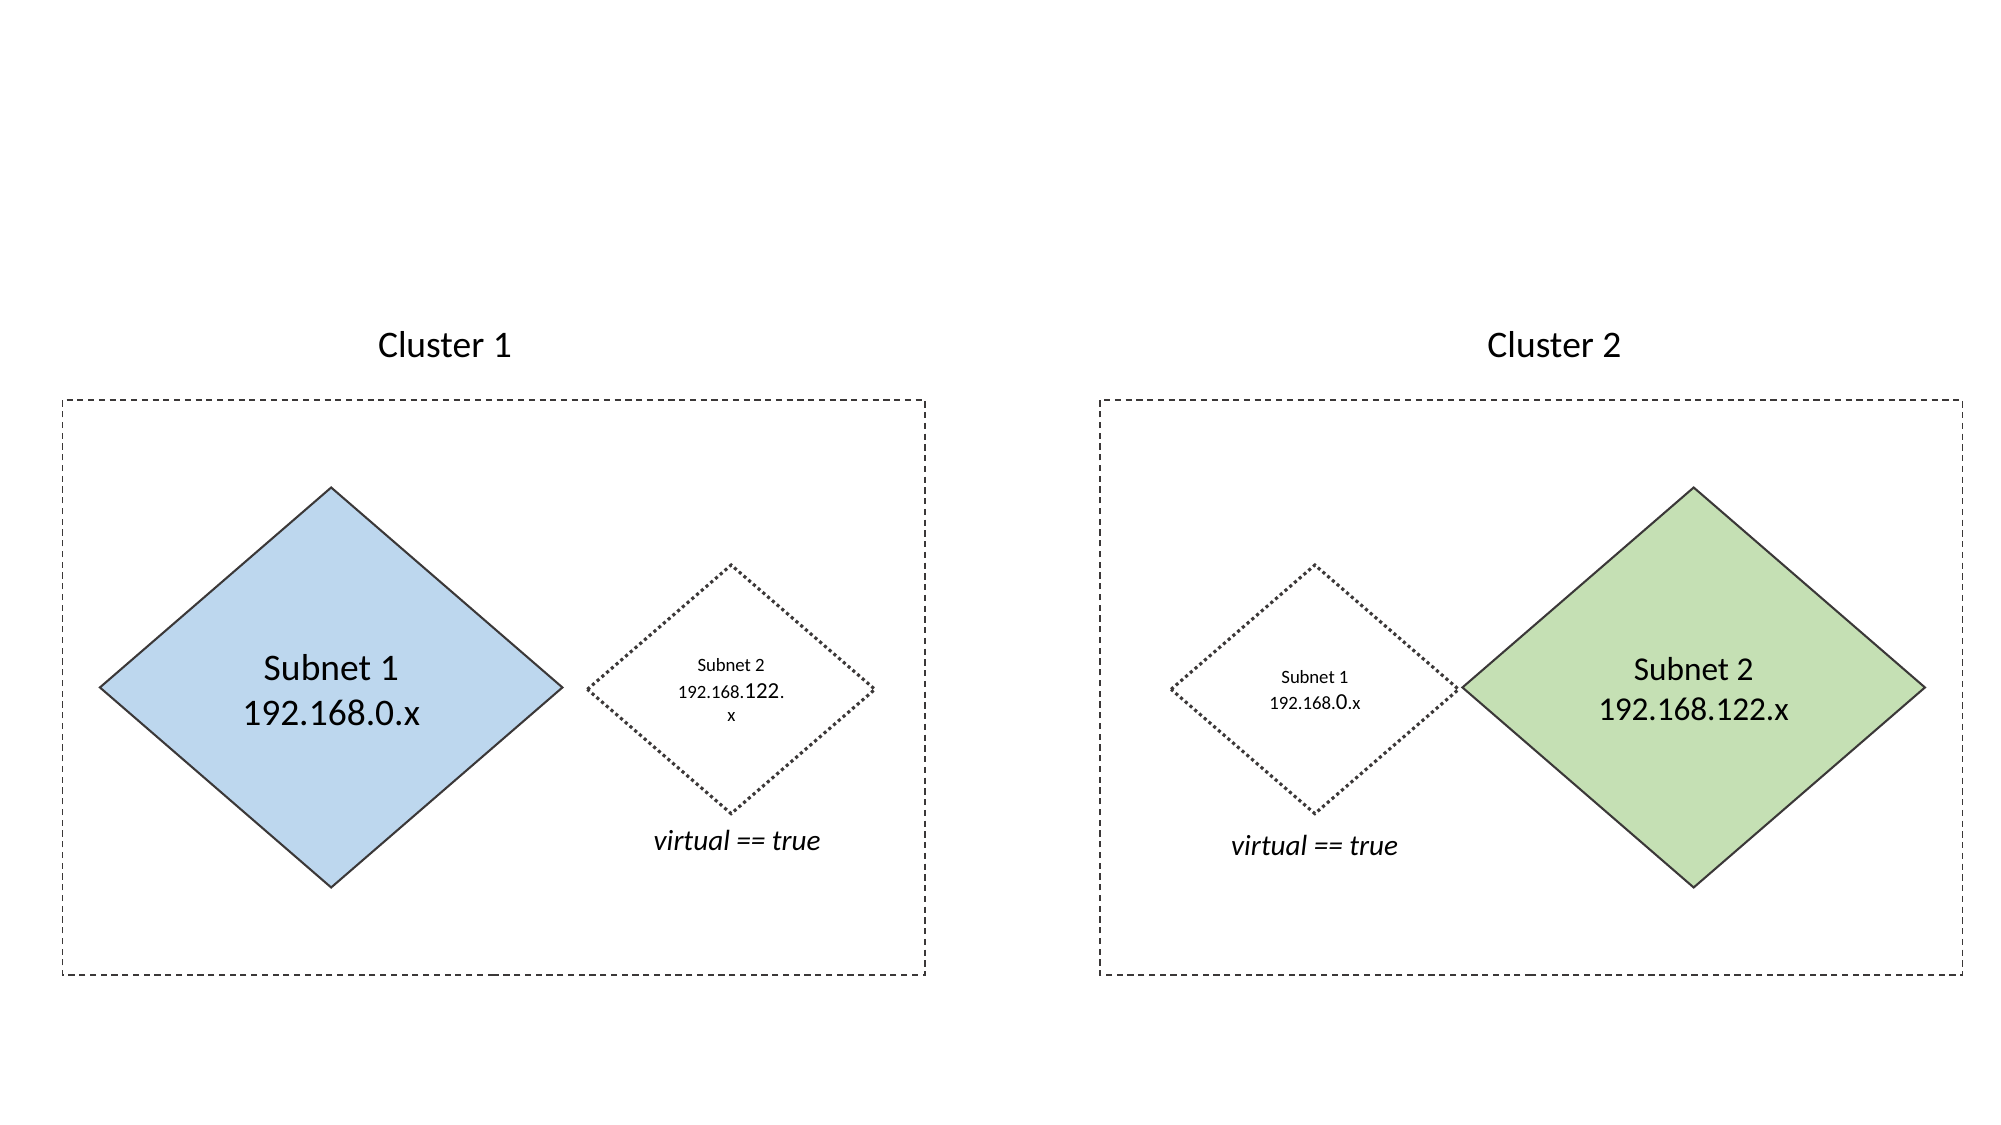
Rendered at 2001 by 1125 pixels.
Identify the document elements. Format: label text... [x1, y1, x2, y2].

text_box [1099, 399, 1963, 976]
text_box Cluster 1 [363, 312, 528, 373]
text_box virtual == true [638, 813, 836, 864]
text_box Cluster 2 [1472, 312, 1637, 373]
text_box [61, 399, 926, 976]
text_box virtual == true [1216, 819, 1414, 869]
